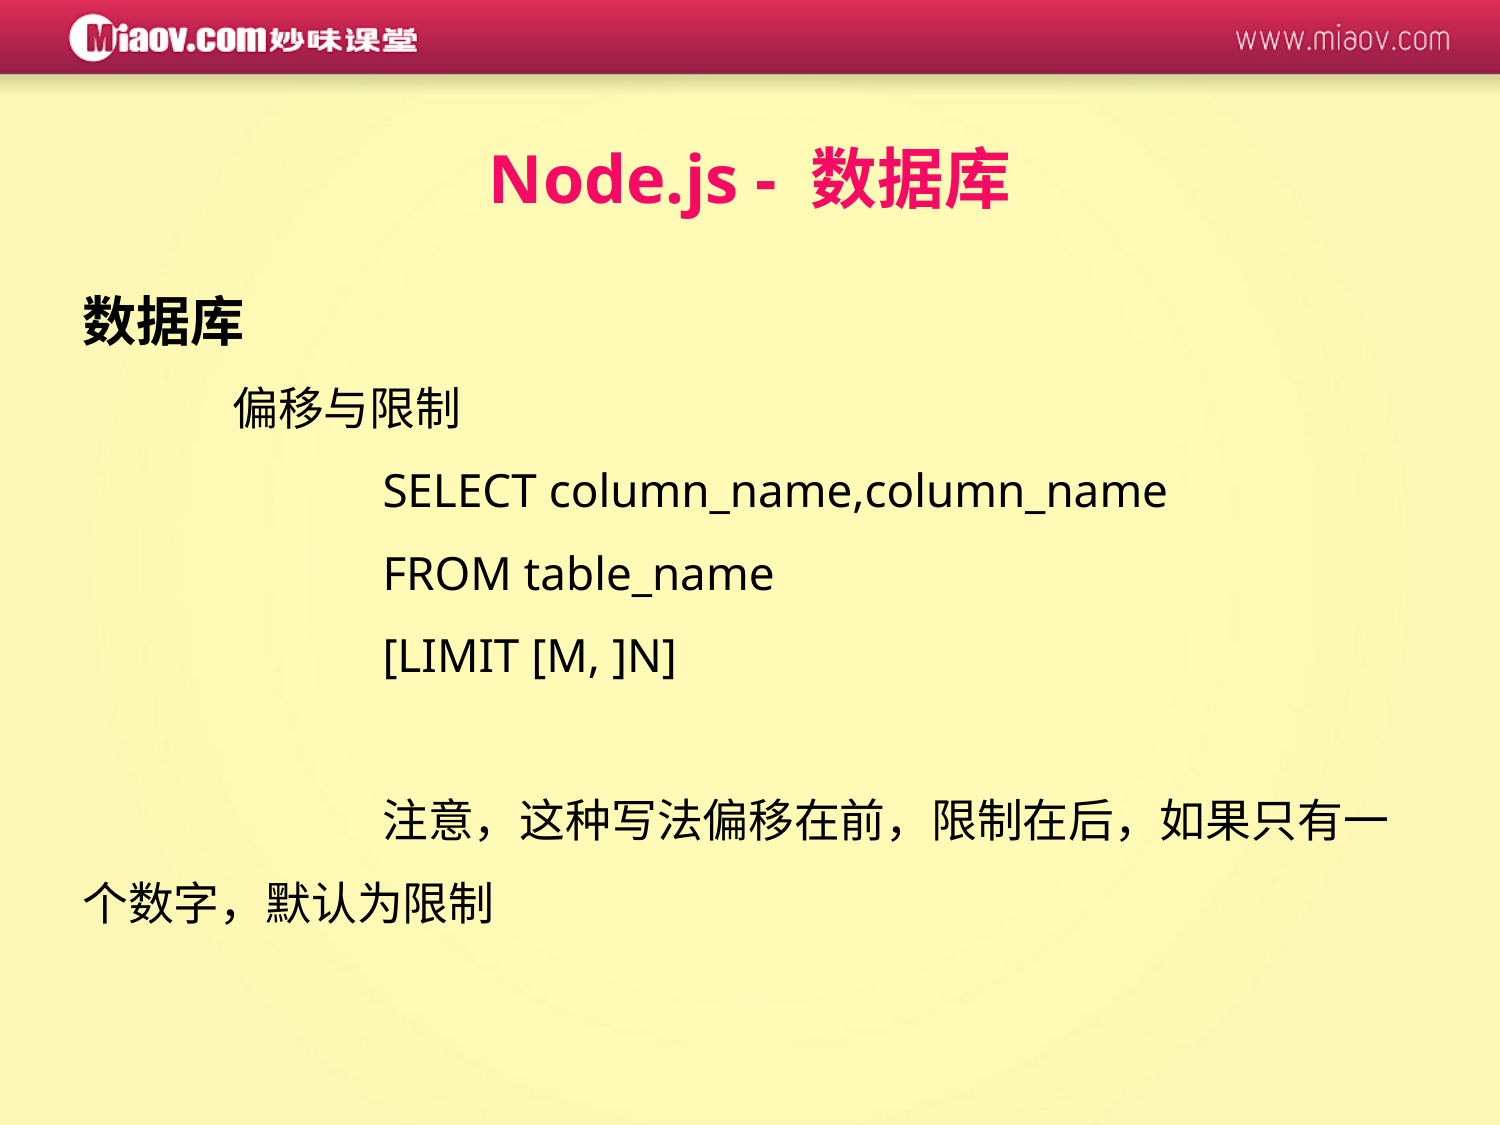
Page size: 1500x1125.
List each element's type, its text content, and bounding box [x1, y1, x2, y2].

title Node.js - 数据库 [74, 82, 1426, 272]
text_box 数据库 偏移与限制 SELECT column_name,column_name FROM table_name [LIMIT [M, ]N] 注意，这种写法偏移在前，限制在后，如果只有一个数字，默认为限制 [74, 247, 1400, 937]
picture [0, 0, 1500, 1125]
